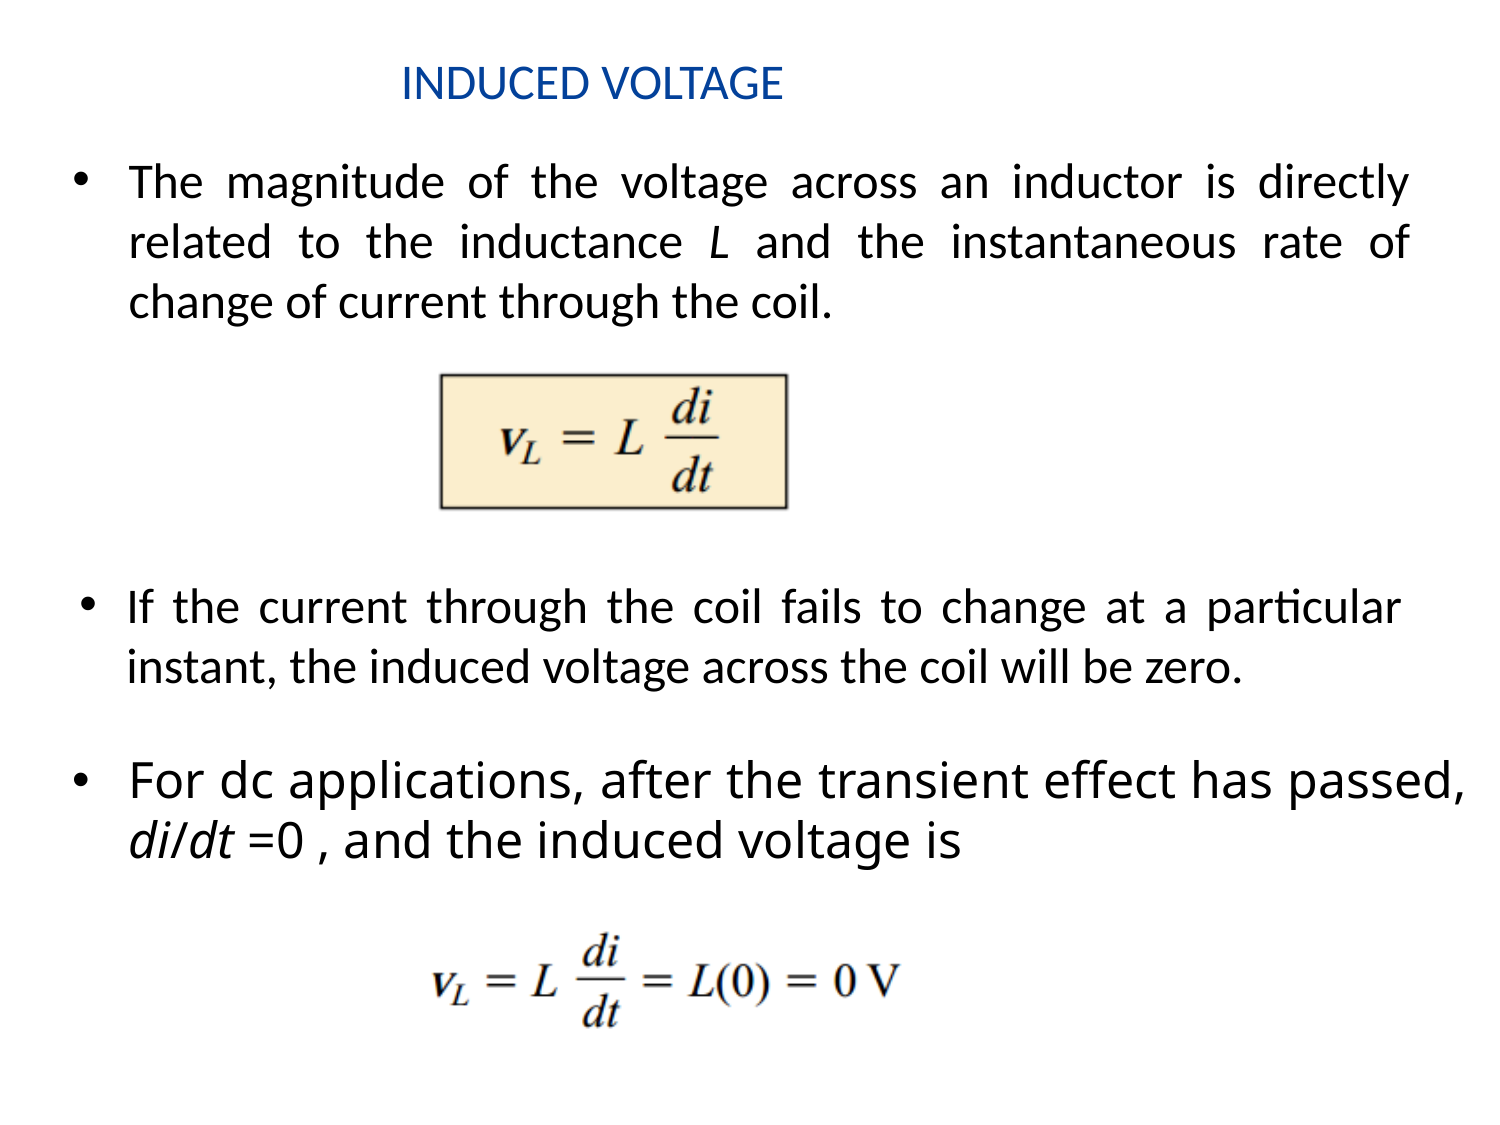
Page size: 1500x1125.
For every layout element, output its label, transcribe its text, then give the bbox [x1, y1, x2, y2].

text_box If the current through the coil fails to change at a particular instant, the induced voltage across the coil will be zero. [64, 565, 1418, 701]
picture [418, 359, 803, 527]
text_box For dc applications, after the transient effect has passed, di/dt =0 , and the induced voltage is [57, 741, 1483, 877]
text_box INDUCED VOLTAGE [386, 41, 1137, 117]
text_box The magnitude of the voltage across an inductor is directly related to the inductance L and the instantaneous rate of change of current through the coil. [57, 140, 1425, 336]
picture [418, 916, 930, 1045]
